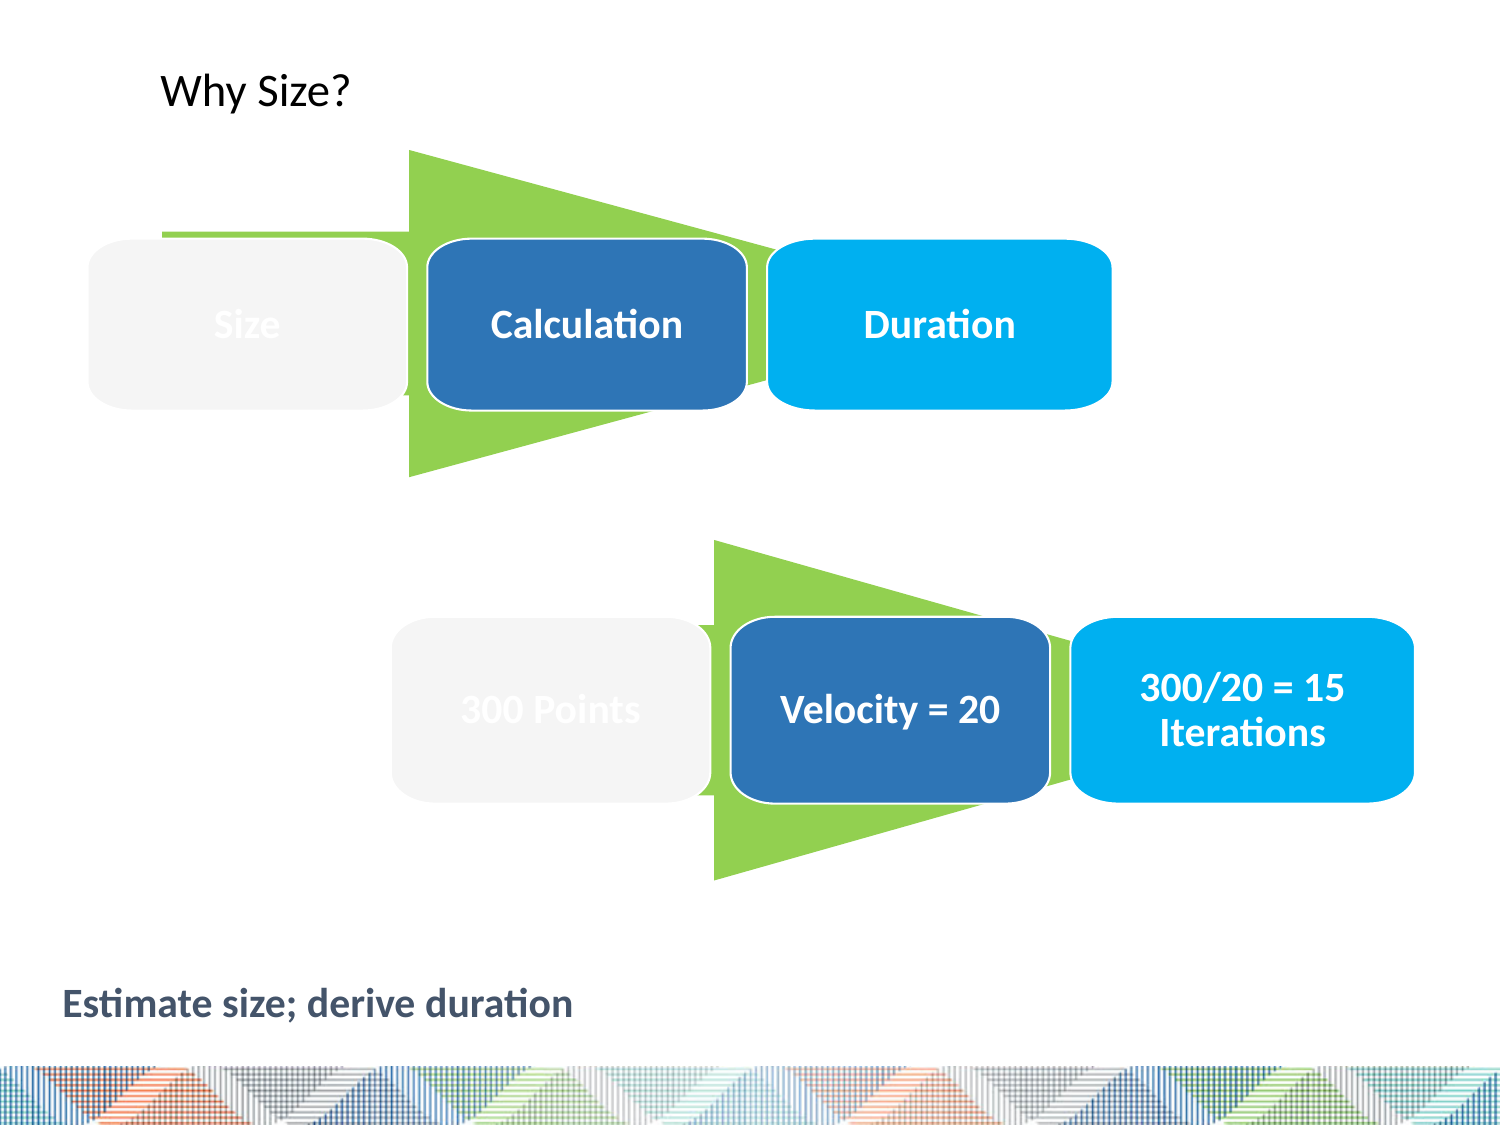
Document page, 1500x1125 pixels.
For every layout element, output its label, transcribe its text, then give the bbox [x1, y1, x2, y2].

picture [0, 1066, 1500, 1125]
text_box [390, 539, 1415, 881]
title Why Size? [145, 58, 1124, 125]
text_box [87, 149, 1113, 478]
text_box Estimate size; derive duration [47, 968, 1026, 1034]
